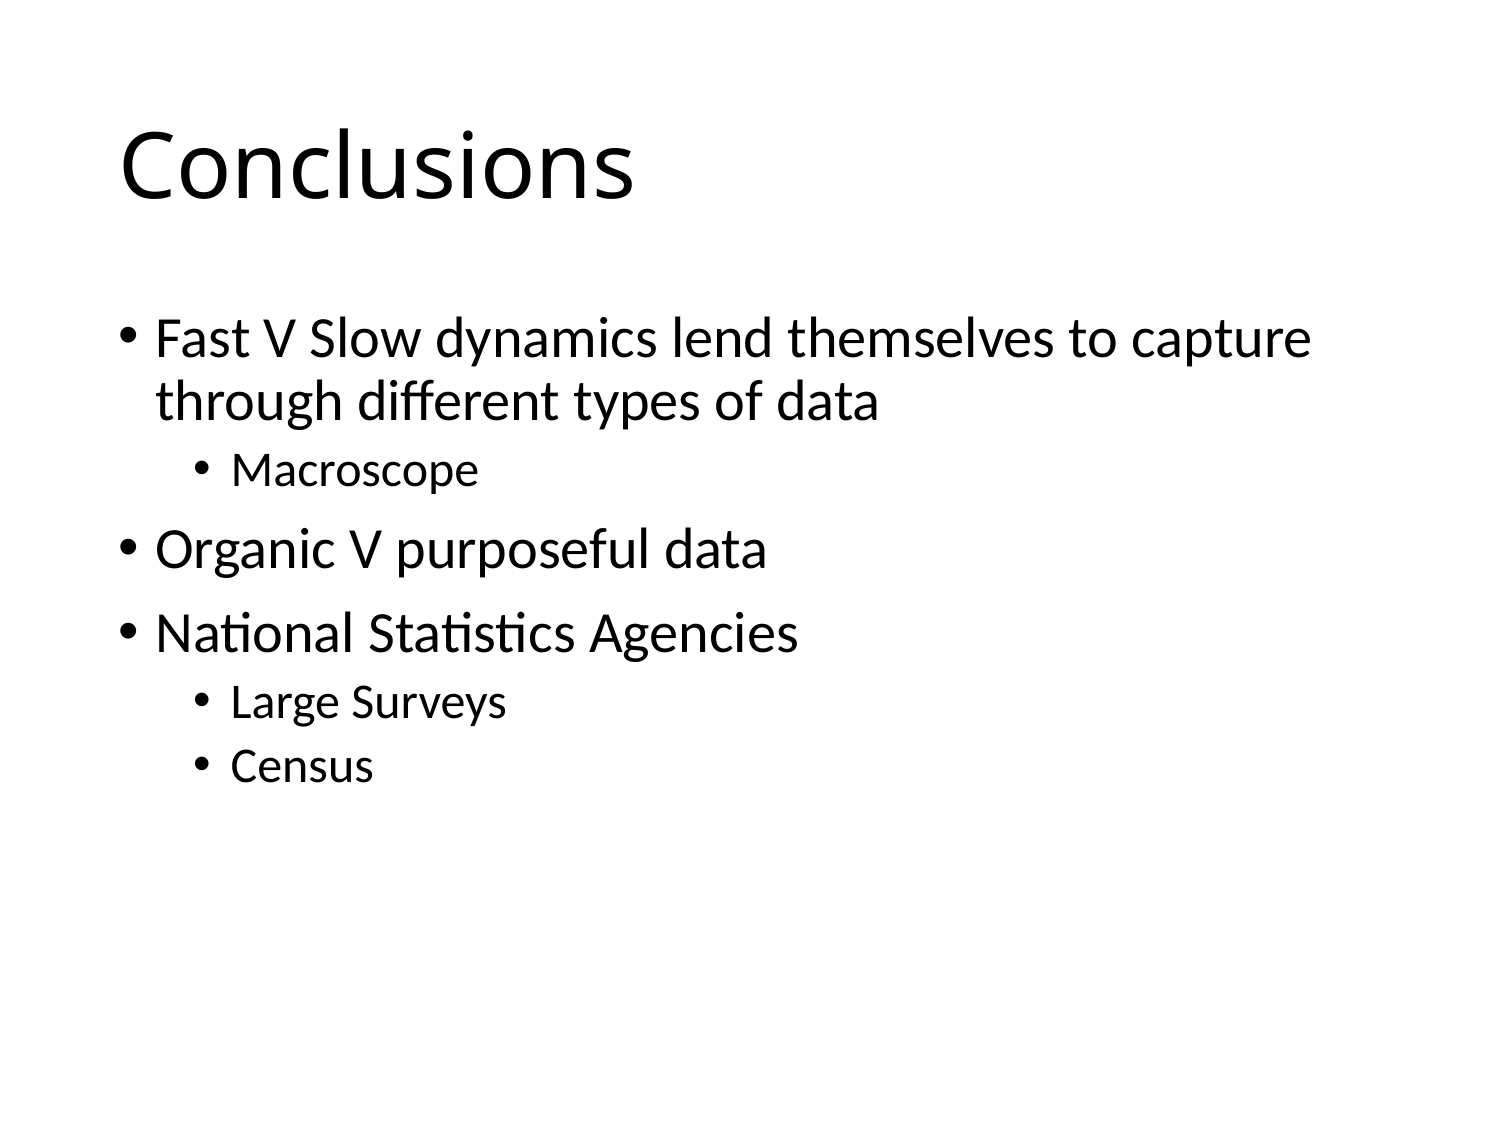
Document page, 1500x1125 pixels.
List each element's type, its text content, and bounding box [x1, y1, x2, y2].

title Conclusions [103, 59, 1397, 278]
list Fast V Slow dynamics lend themselves to capture through different types of data Macroscope Organic V purposeful data National Statistics Agencies Large Surveys Census [103, 299, 1397, 1014]
